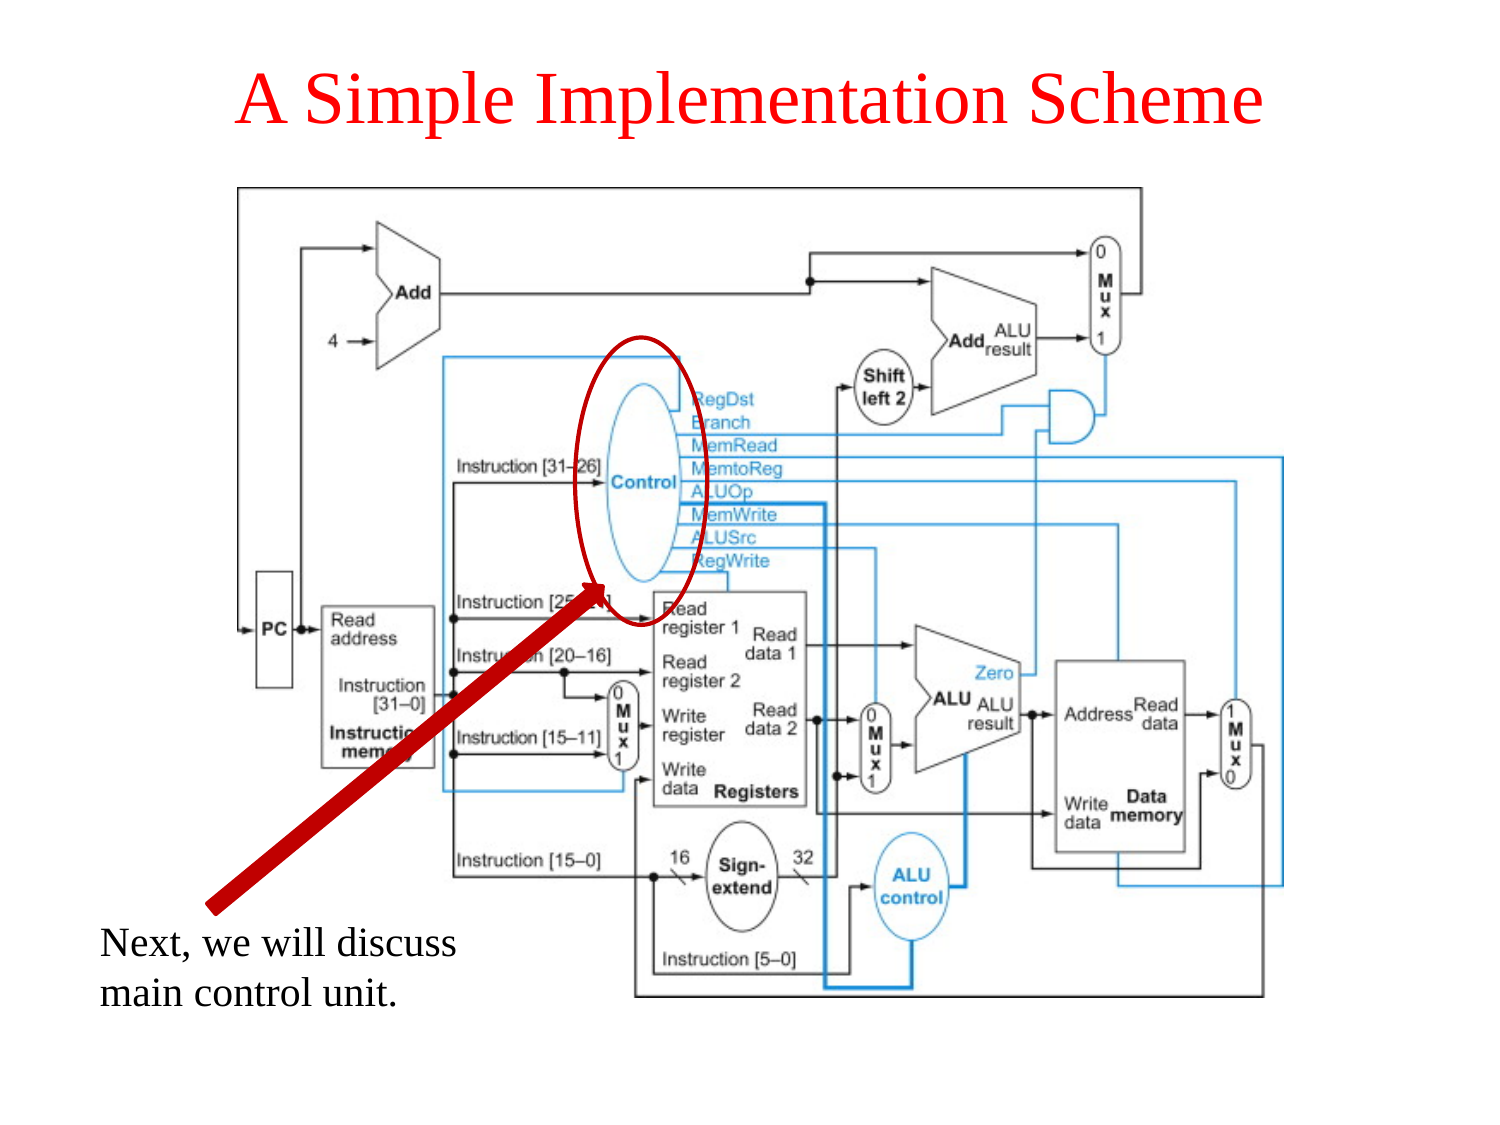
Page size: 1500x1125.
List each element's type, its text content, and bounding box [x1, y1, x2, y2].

title A Simple Implementation Scheme [112, 62, 1388, 125]
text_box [85, 187, 1284, 1024]
